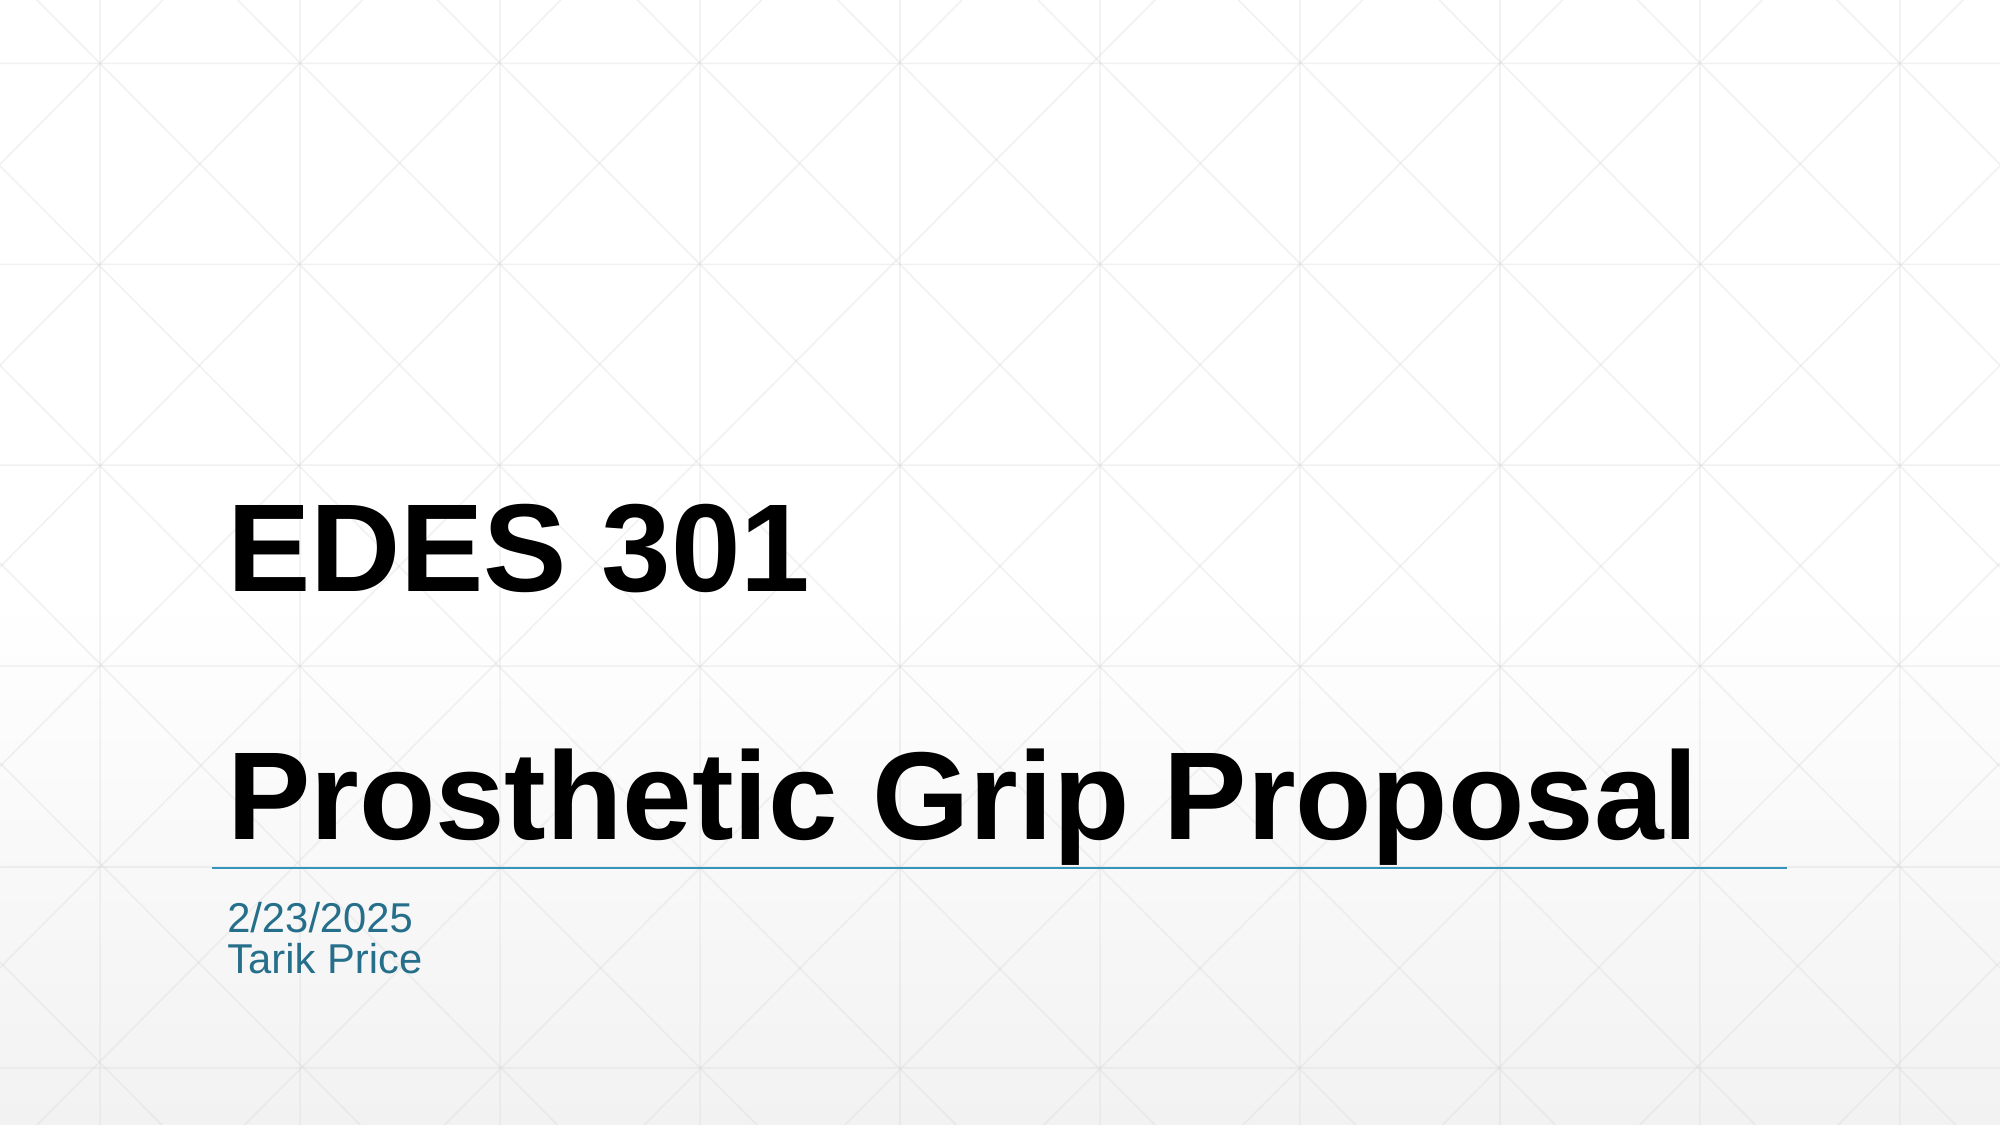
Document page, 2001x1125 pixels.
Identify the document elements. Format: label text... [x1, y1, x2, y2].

subtitle 2/23/2025 Tarik Price [212, 891, 1788, 1075]
title EDES 301 Prosthetic Grip Proposal [212, 313, 1838, 869]
